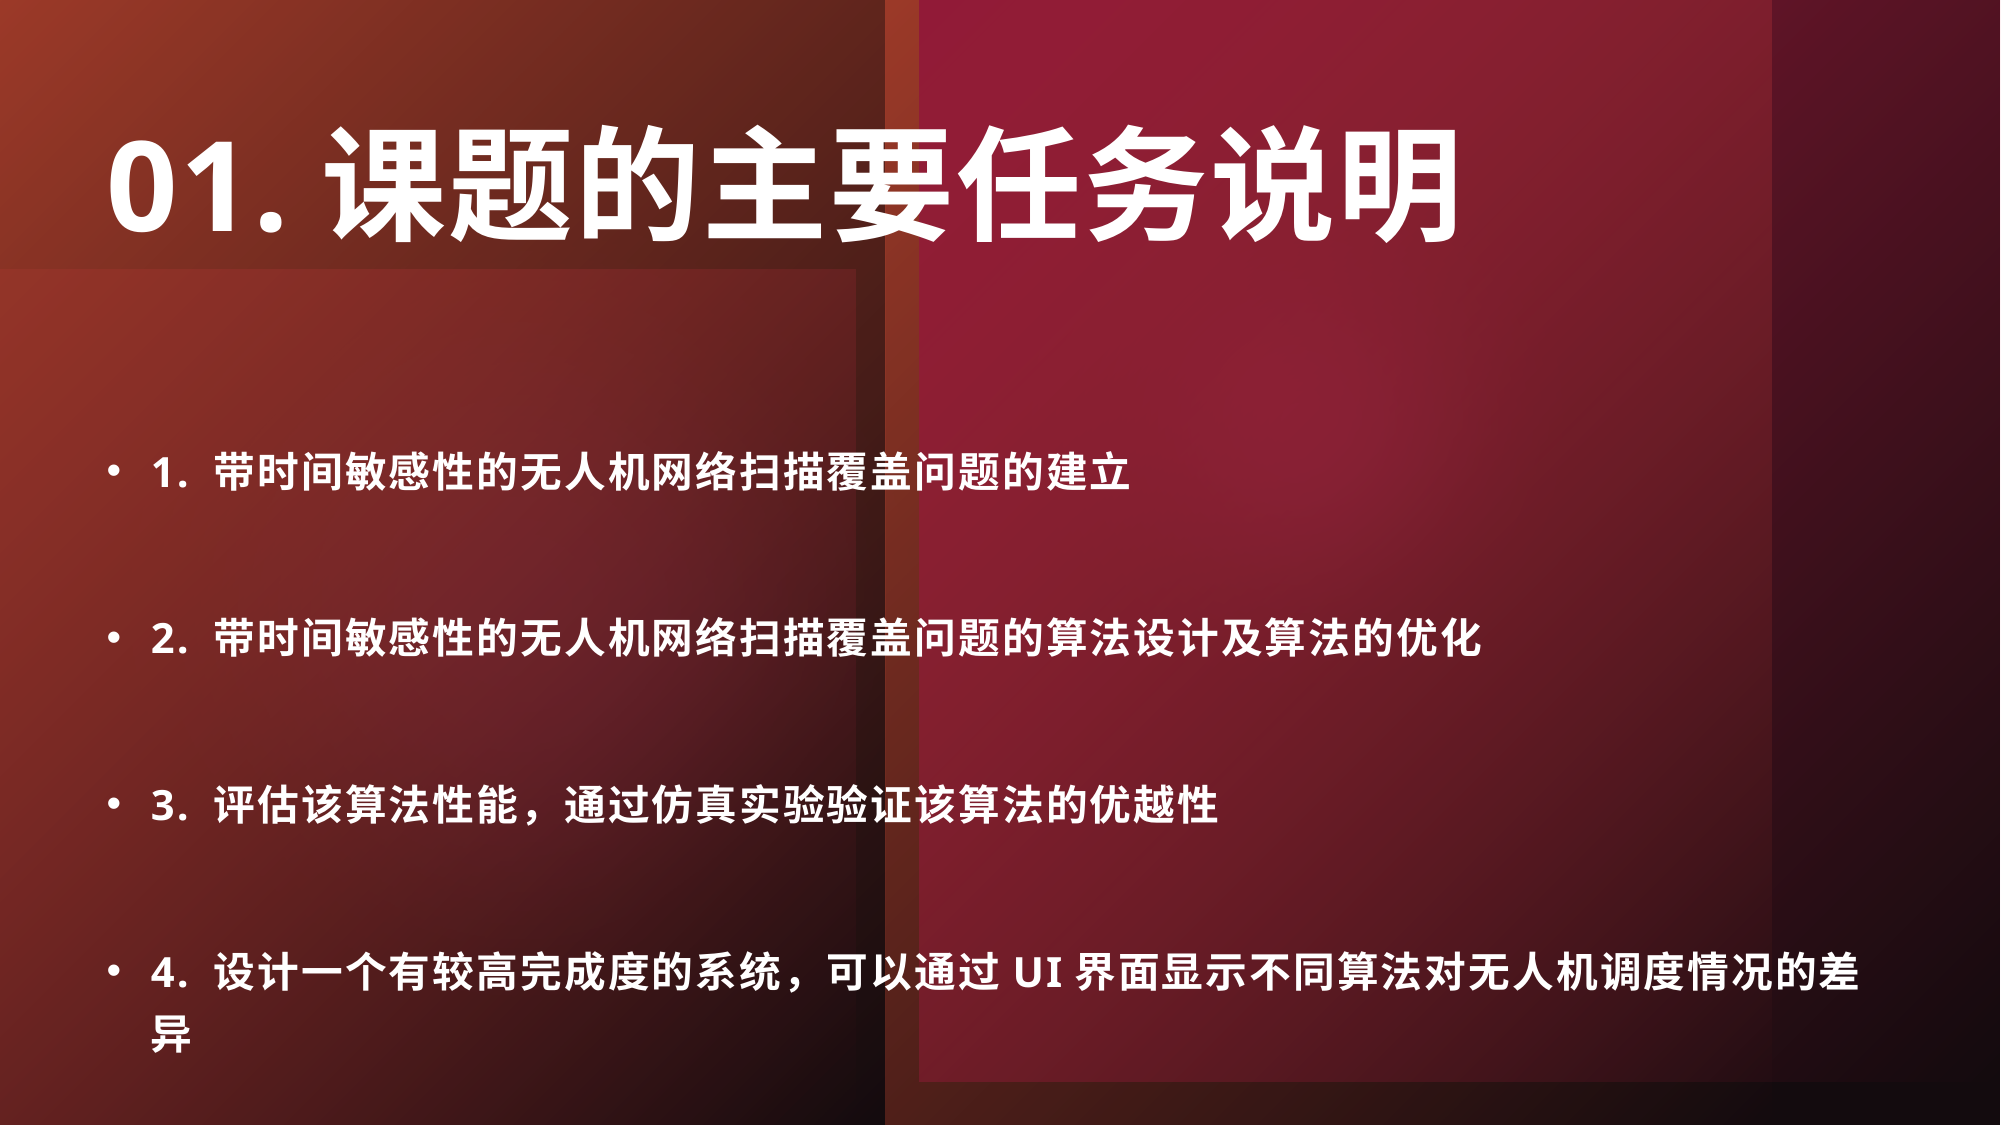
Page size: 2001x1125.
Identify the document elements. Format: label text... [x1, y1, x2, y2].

title 01.课题的主要任务说明 [88, 88, 1910, 386]
list 1. 带时间敏感性的无人机网络扫描覆盖问题的建立 2. 带时间敏感性的无人机网络扫描覆盖问题的算法设计及算法的优化 3. 评估该算法性能，通过仿真实验验证该算法的优越性 4. 设计一个有较高完成度的系统，可以通过UI界面显示不同算法对无人机调度情况的差异 [88, 414, 1910, 1035]
